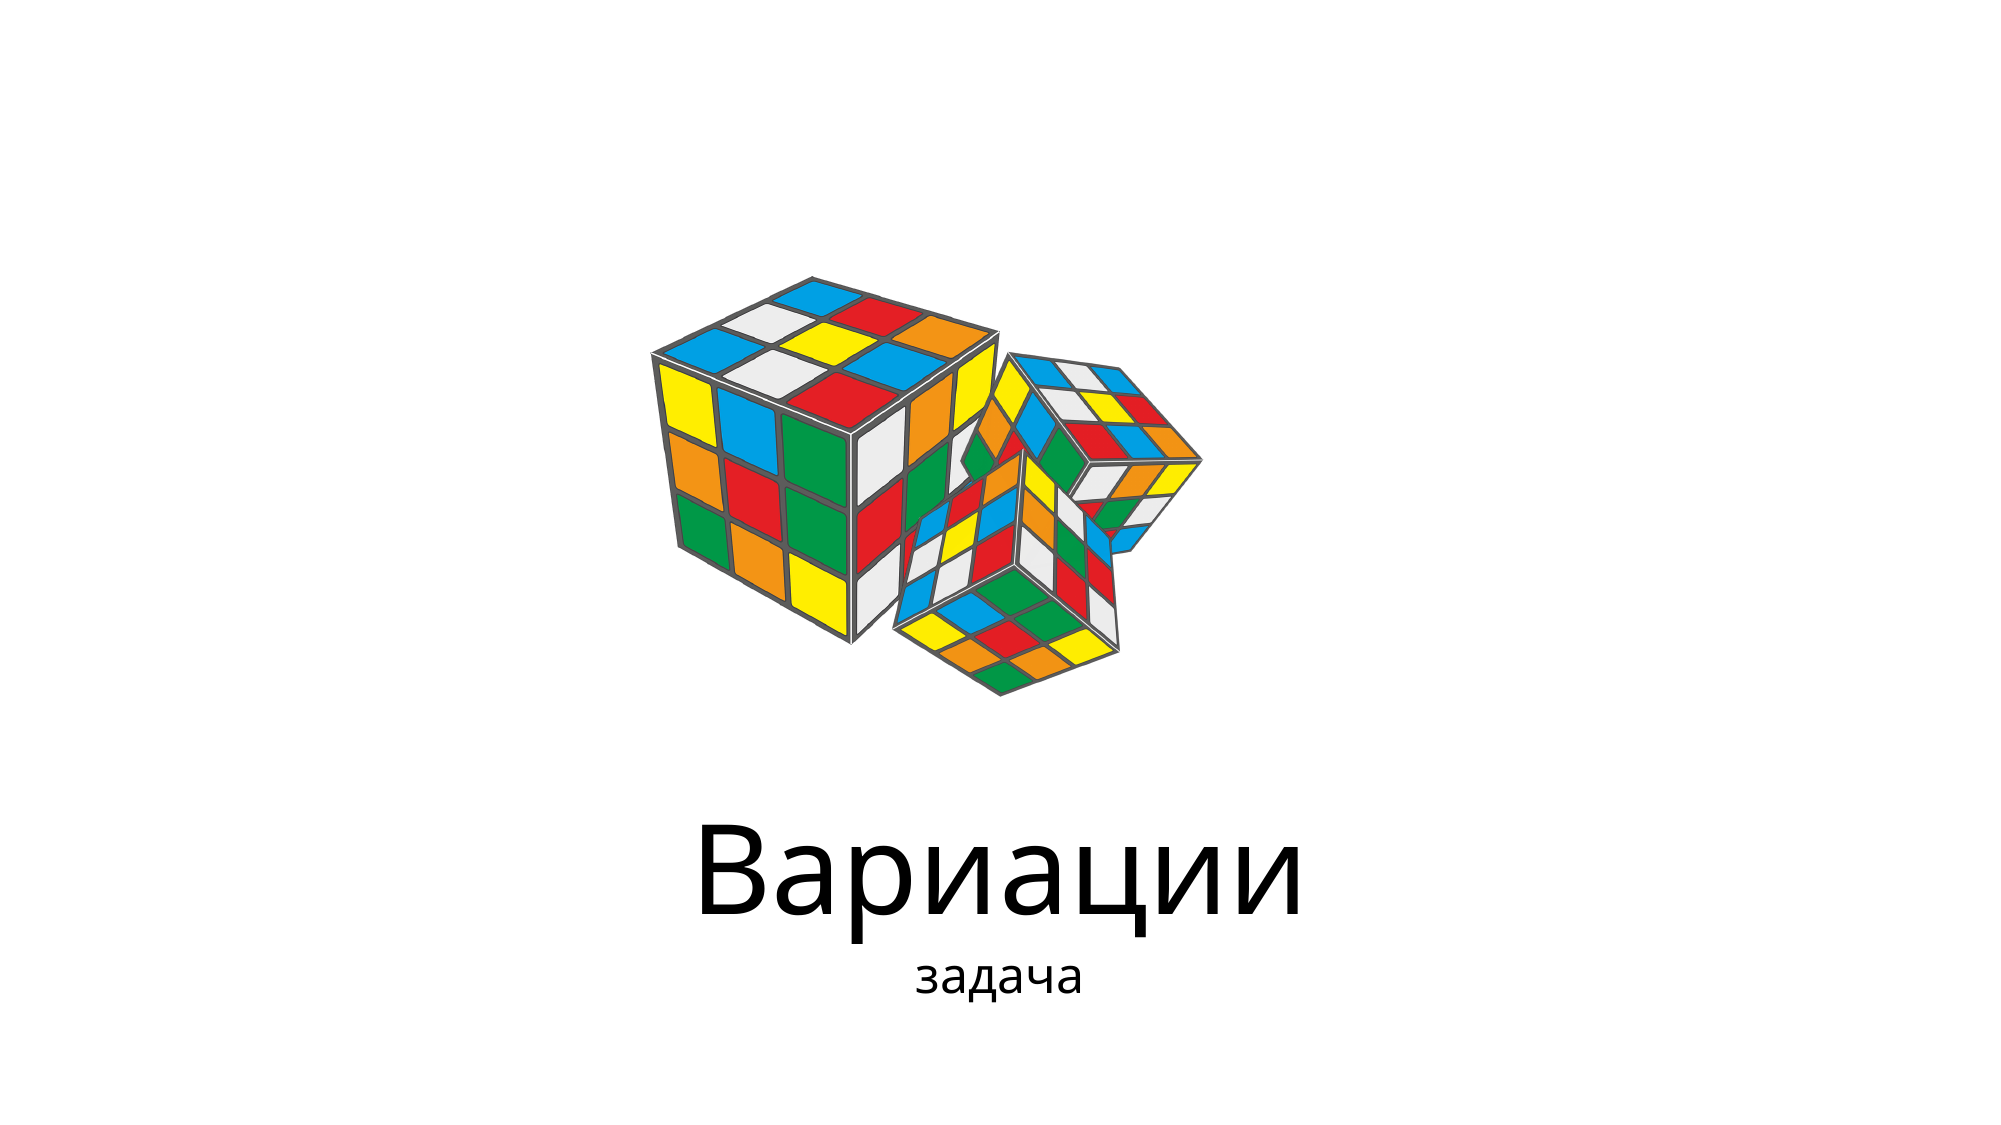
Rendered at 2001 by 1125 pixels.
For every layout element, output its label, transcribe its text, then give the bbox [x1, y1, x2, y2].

list задача [149, 944, 1851, 1062]
title Вариации [149, 812, 1851, 944]
picture [650, 276, 1220, 750]
